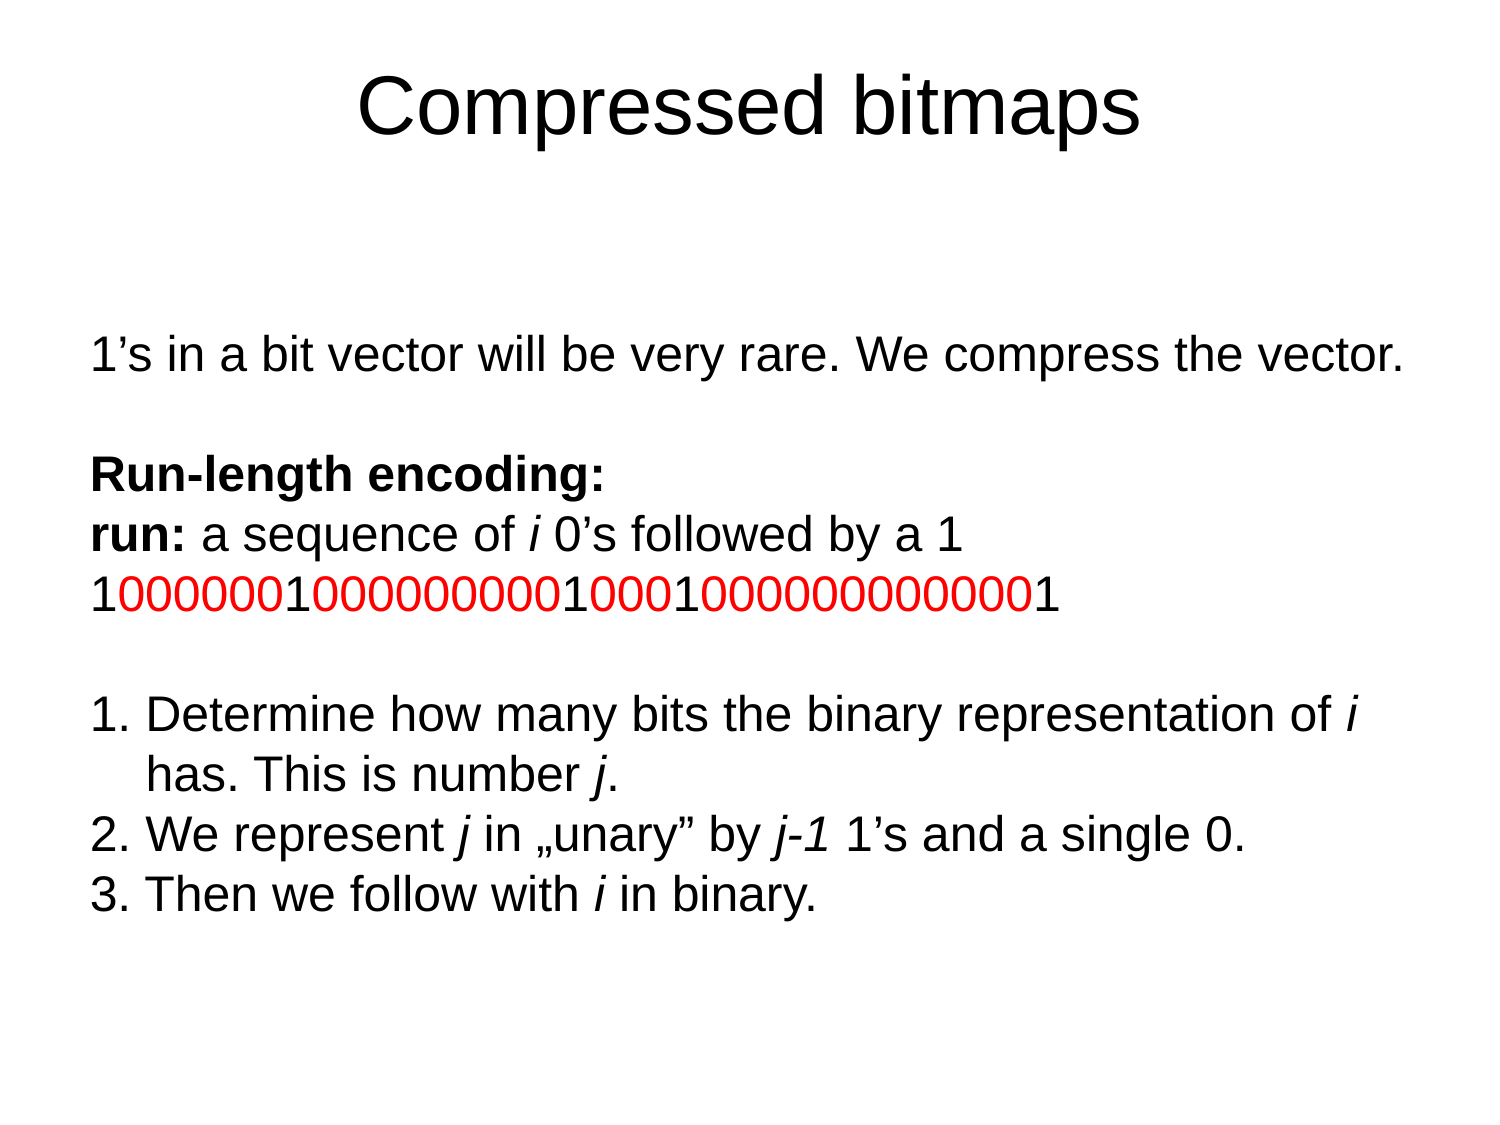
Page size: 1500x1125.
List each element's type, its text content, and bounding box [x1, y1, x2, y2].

title Compressed bitmaps [75, 45, 1425, 158]
text_box 1’s in a bit vector will be very rare. We compress the vector. Run-length encoding: run: a sequence of i 0’s followed by a 1 10000001000000000100010000000000001 1. Determine how many bits the binary representation of i has. This is number j. 2. We represent j in „unary” by j-1 1’s and a single 0. 3. Then we follow with i in binary. [74, 243, 1451, 1000]
